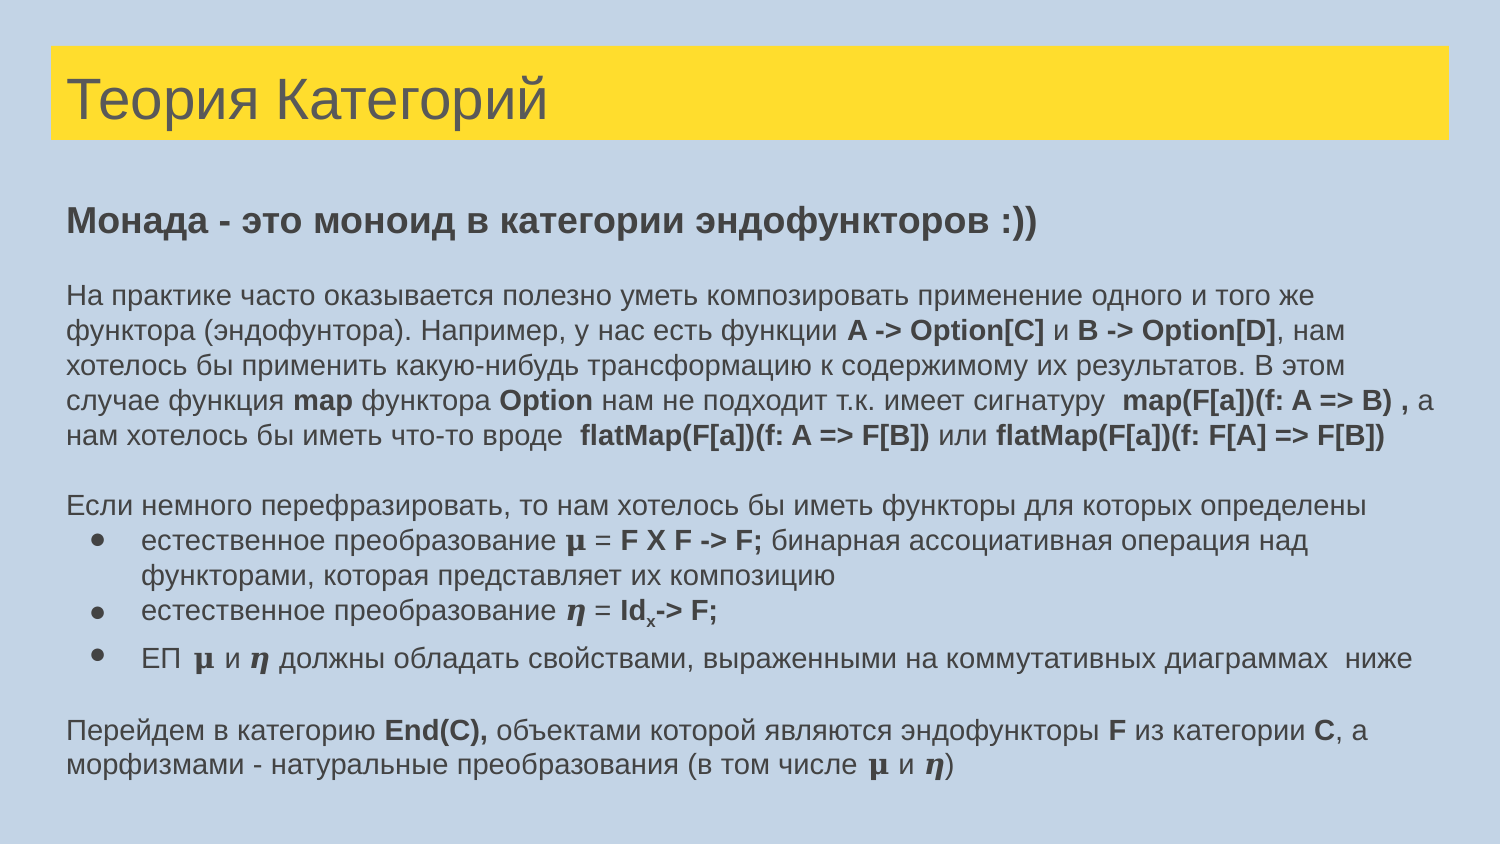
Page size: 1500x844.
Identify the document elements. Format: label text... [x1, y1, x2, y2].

list Монада - это моноид в категории эндофункторов :)) На практике часто оказывается полезно уметь композировать применение одного и того же функторa (эндофунтора). Например, у нас есть функции A -> Option[C] и B -> Option[D], нам хотелось бы применить какую-нибудь трансформацию к содержимому их результатов. В этом случае функция map функтора Option нам не подходит т.к. имеет сигнатуру map(F[a])(f: A => B) , а нам хотелось бы иметь что-то вроде flatMap(F[a])(f: A => F[B]) или flatMap(F[a])(f: F[A] => F[B]) Если немного перефразировать, то нам хотелось бы иметь функторы для которых определены естественное преобразование 𝛍 = F X F -> F; бинарная ассоциативная операция над функторами, которая представляет их композицию естественное преобразование 𝜼 = Idx-> F; ЕП 𝛍 и 𝜼 должны обладать свойствами, выраженными на коммутативных диаграммах ниже Перейдем в категорию End(C), объектами которой являются эндофункторы F из категории C, а морфизмами - натуральные преобразования (в том числе 𝛍 и 𝜼) [51, 181, 1449, 797]
title Теория Категорий [51, 45, 1449, 140]
